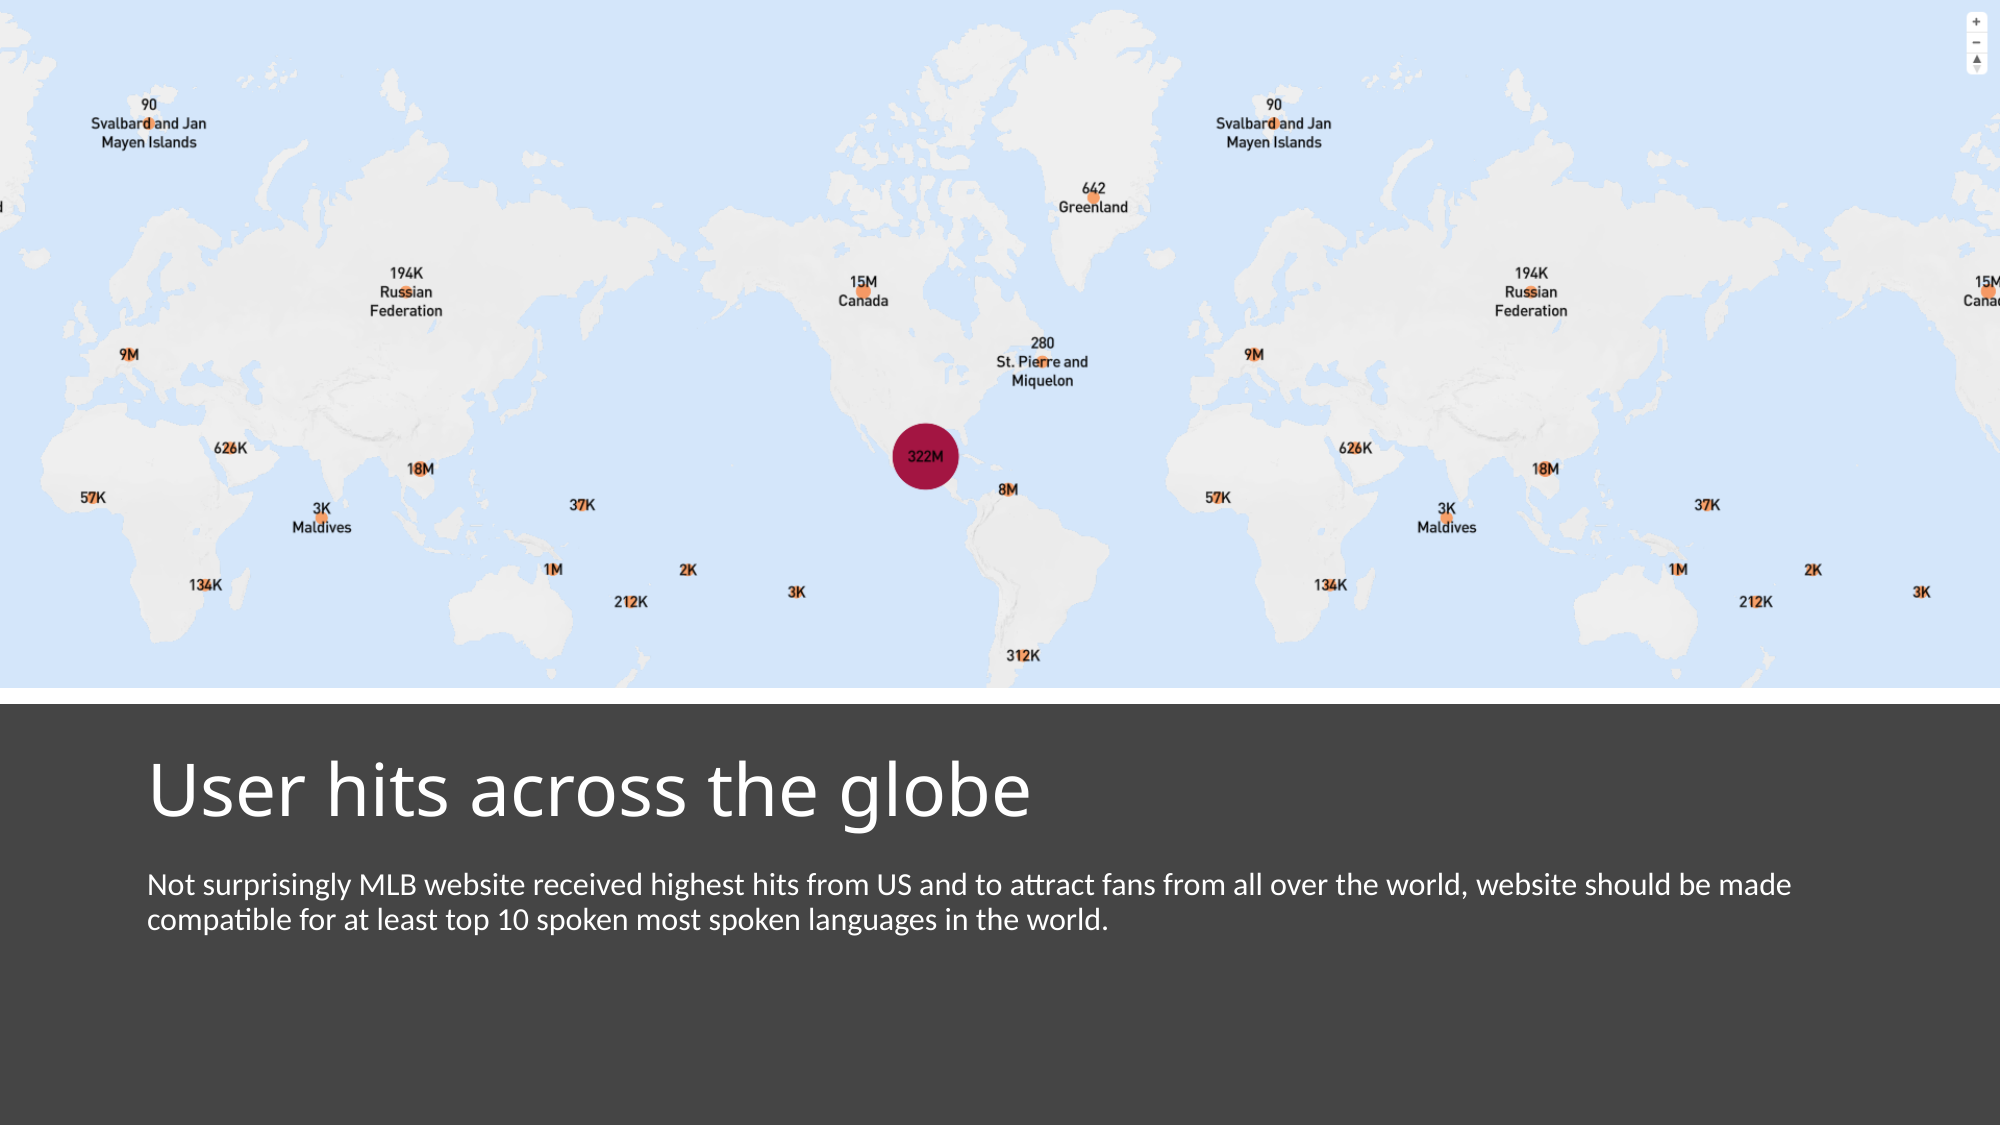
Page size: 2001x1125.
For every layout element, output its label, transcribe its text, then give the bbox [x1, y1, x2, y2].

title User hits across the globe [131, 721, 1887, 841]
subtitle Not surprisingly MLB website received highest hits from US and to attract fans from all over the world, website should be made compatible for at least top 10 spoken most spoken languages in the world. [131, 860, 1887, 946]
picture [0, 0, 2000, 695]
